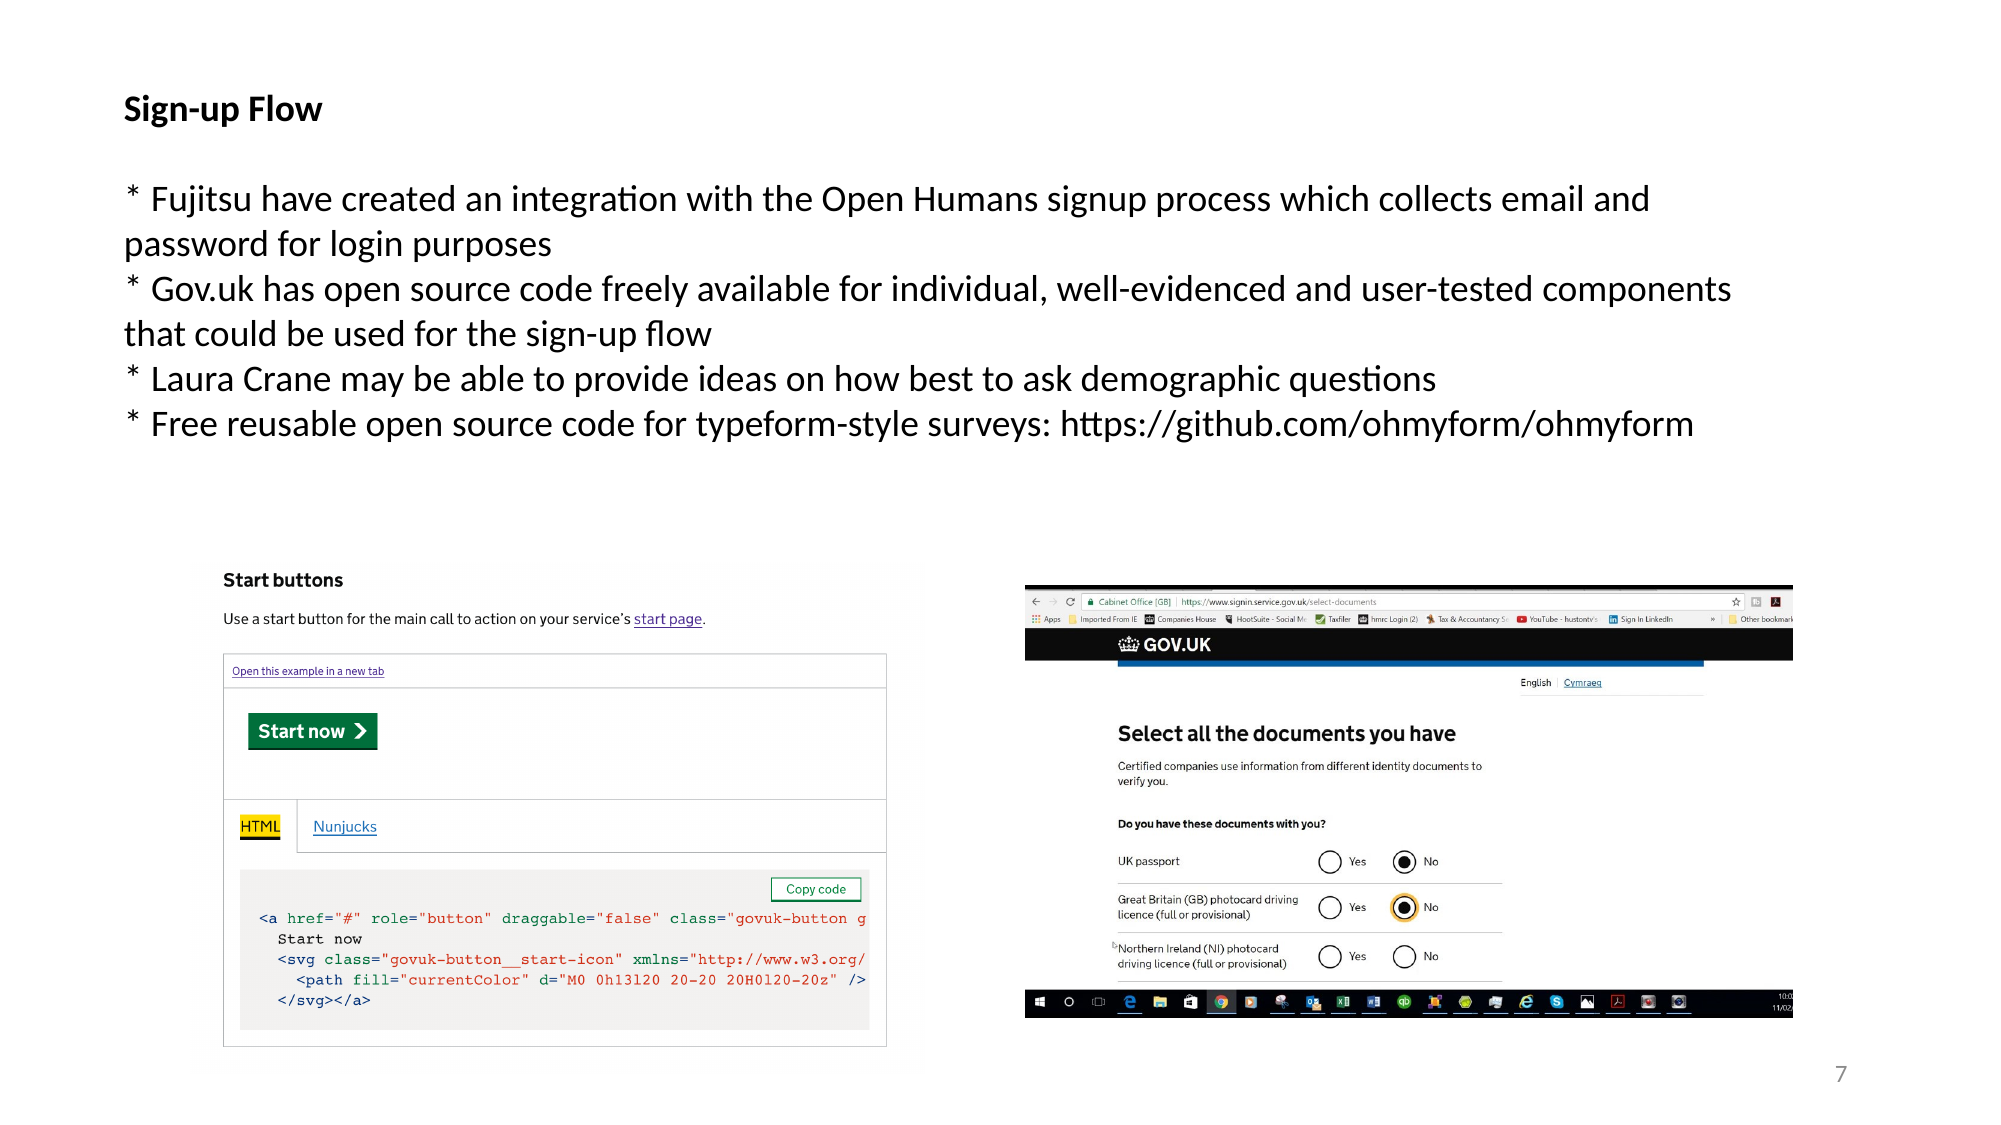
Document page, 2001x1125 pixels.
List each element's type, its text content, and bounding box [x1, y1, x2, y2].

text_box Sign-up Flow * Fujitsu have created an integration with the Open Humans signup process which collects email and password for login purposes * Gov.uk has open source code freely available for individual, well-evidenced and user-tested components that could be used for the sign-up flow * Laura Crane may be able to provide ideas on how best to ask demographic questions * Free reusable open source code for typeform-style surveys: https://github.com/ohmyform/ohmyform [108, 76, 1777, 497]
slide_number 7 [1412, 1042, 1863, 1103]
picture [1024, 585, 1793, 1018]
picture [190, 562, 925, 1075]
